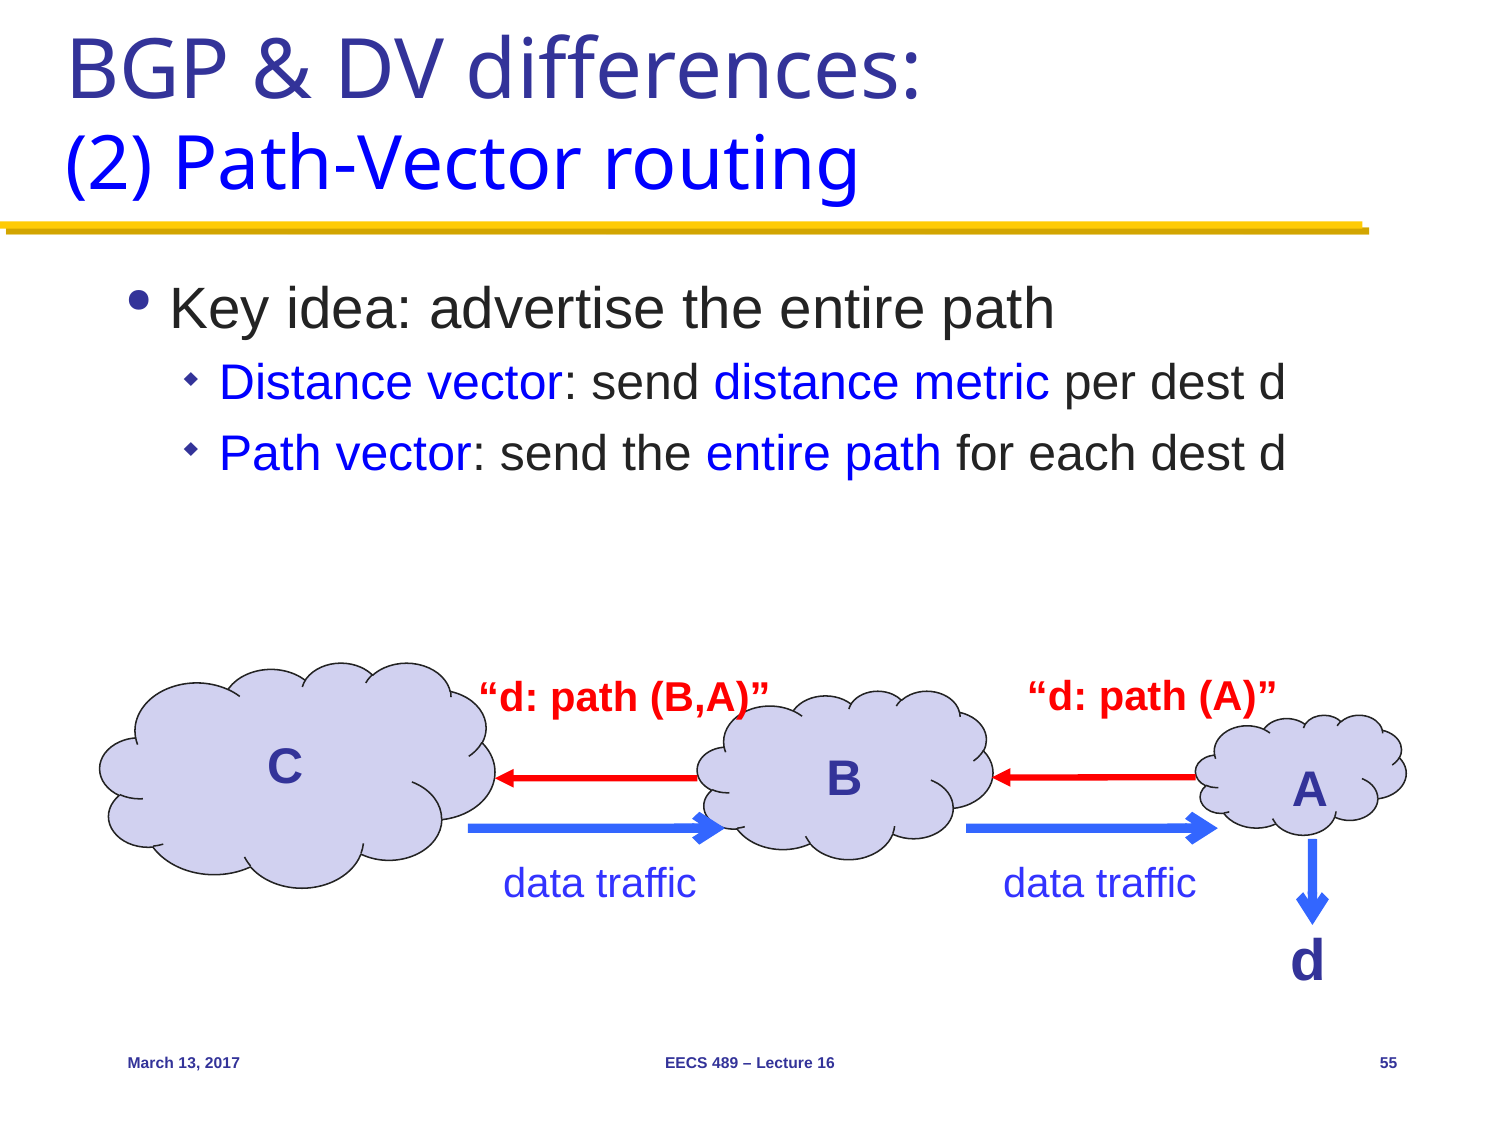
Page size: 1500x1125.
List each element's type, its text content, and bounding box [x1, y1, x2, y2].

slide_number 55 [1312, 1024, 1413, 1101]
title BGP & DV differences: (2) Path-Vector routing [49, 24, 1451, 213]
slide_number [112, 1024, 426, 1101]
footer EECS 489 – Lecture 16 [512, 1024, 988, 1101]
list Key idea: advertise the entire path Distance vector: send distance metric per dest d Path vector: send the entire path for each dest d [112, 262, 1413, 988]
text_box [99, 661, 1407, 1001]
